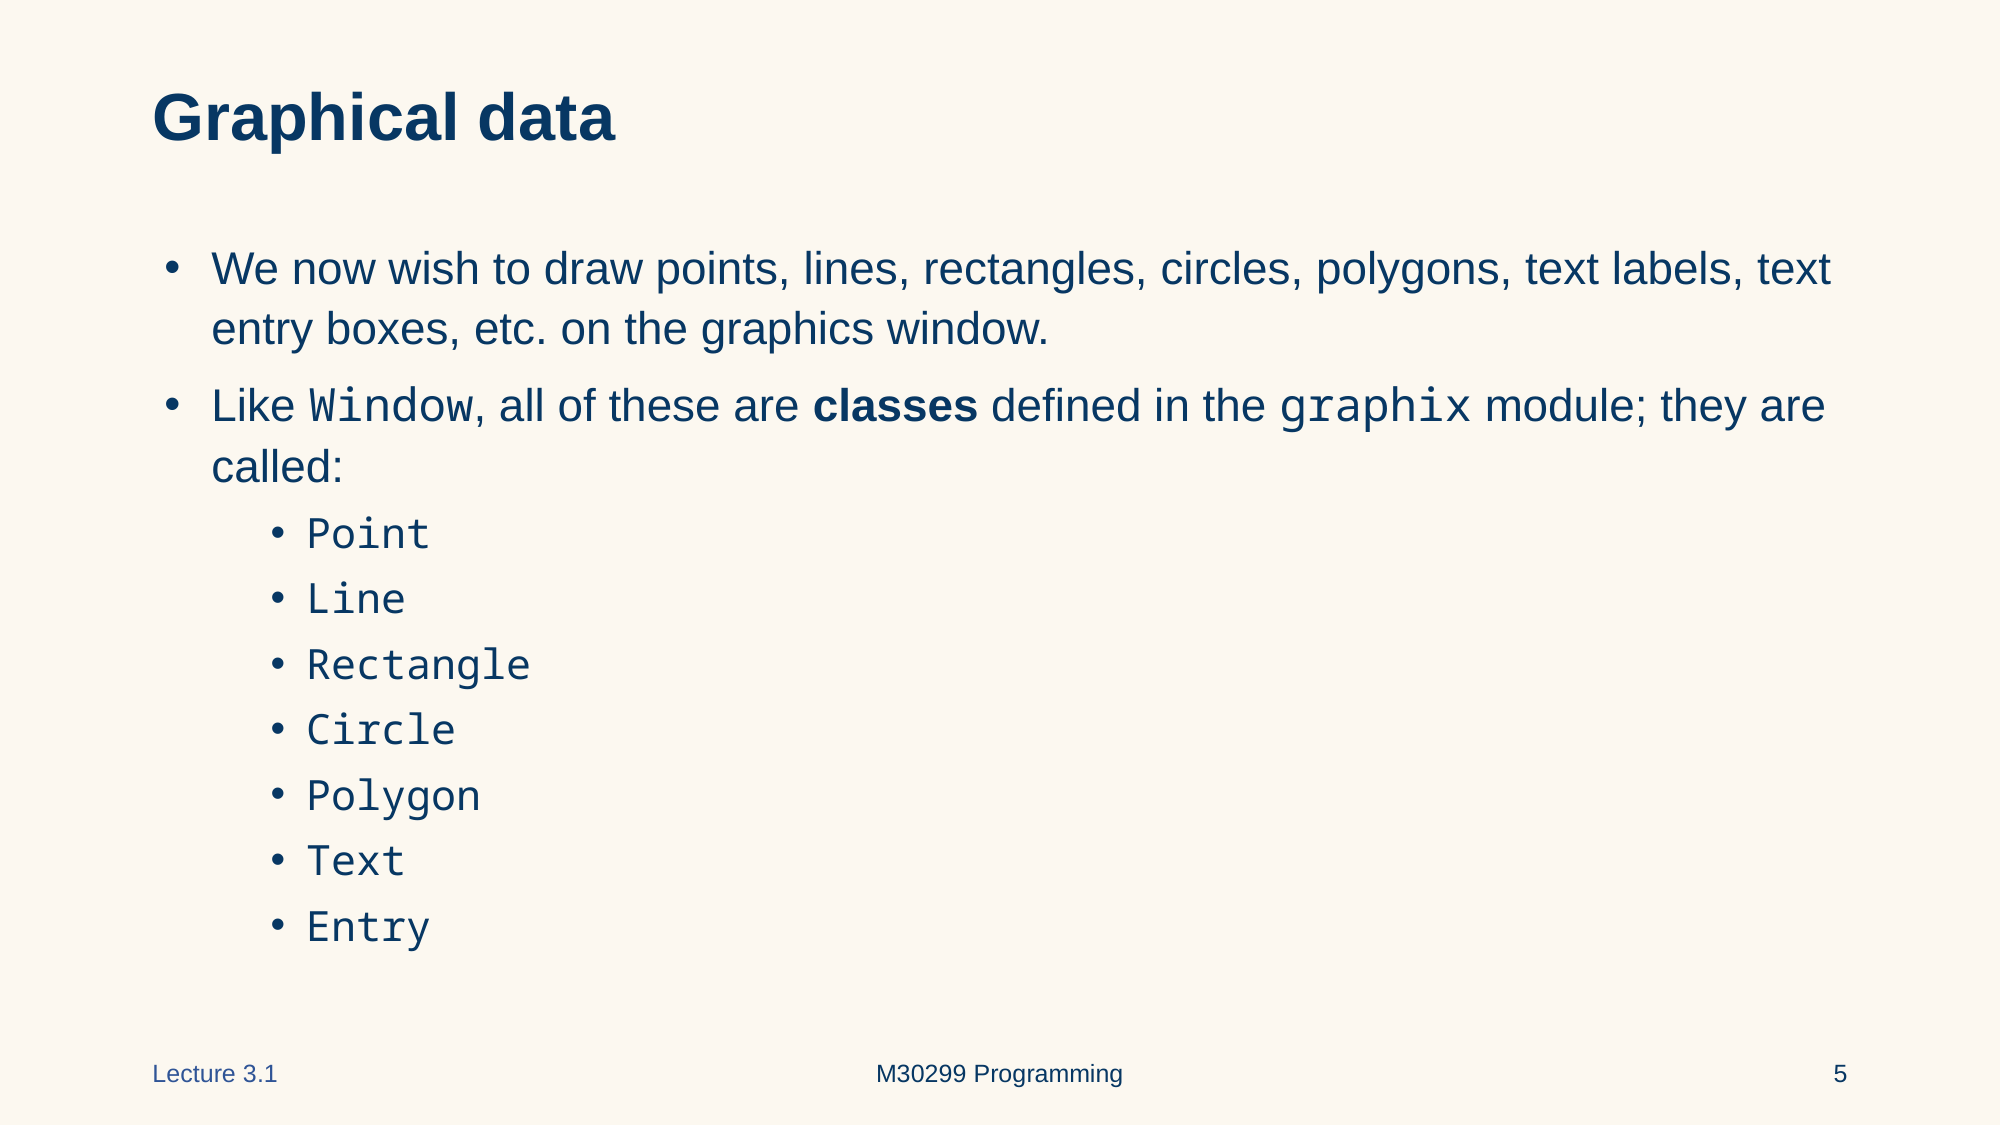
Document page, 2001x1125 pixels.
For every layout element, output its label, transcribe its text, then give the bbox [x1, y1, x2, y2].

slide_number Lecture 3.1 [137, 1042, 588, 1103]
title Graphical data [137, 59, 1863, 179]
footer M30299 Programming [662, 1042, 1338, 1103]
list We now wish to draw points, lines, rectangles, circles, polygons, text labels, text entry boxes, etc. on the graphics window. Like Window, all of these are classes defined in the graphix module; they are called: Point Line Rectangle Circle Polygon Text Entry [137, 225, 1863, 1014]
slide_number ‹#› [1412, 1042, 1863, 1103]
